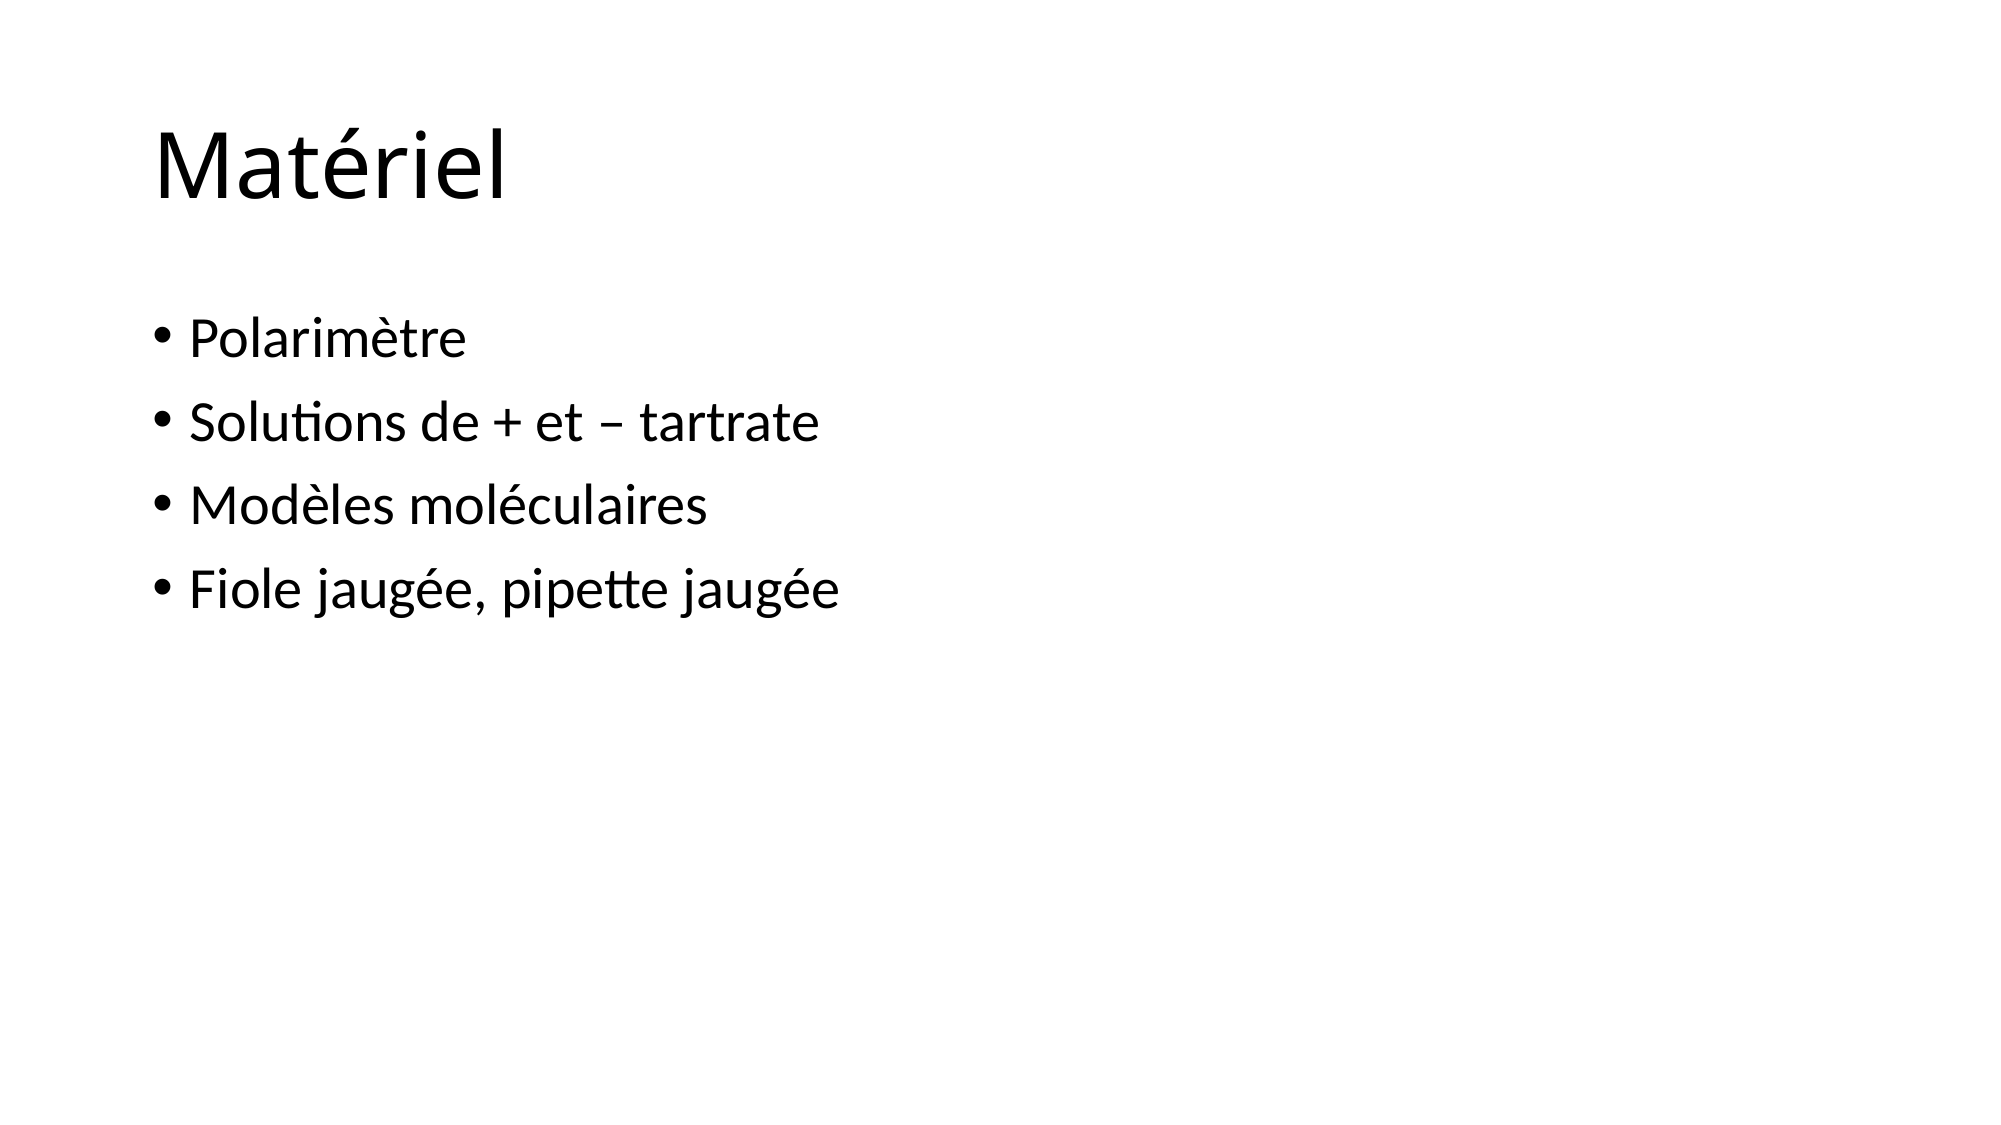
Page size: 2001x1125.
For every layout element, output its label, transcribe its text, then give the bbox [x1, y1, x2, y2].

list Polarimètre Solutions de + et – tartrate Modèles moléculaires Fiole jaugée, pipette jaugée [137, 299, 1863, 1014]
title Matériel [137, 59, 1863, 278]
